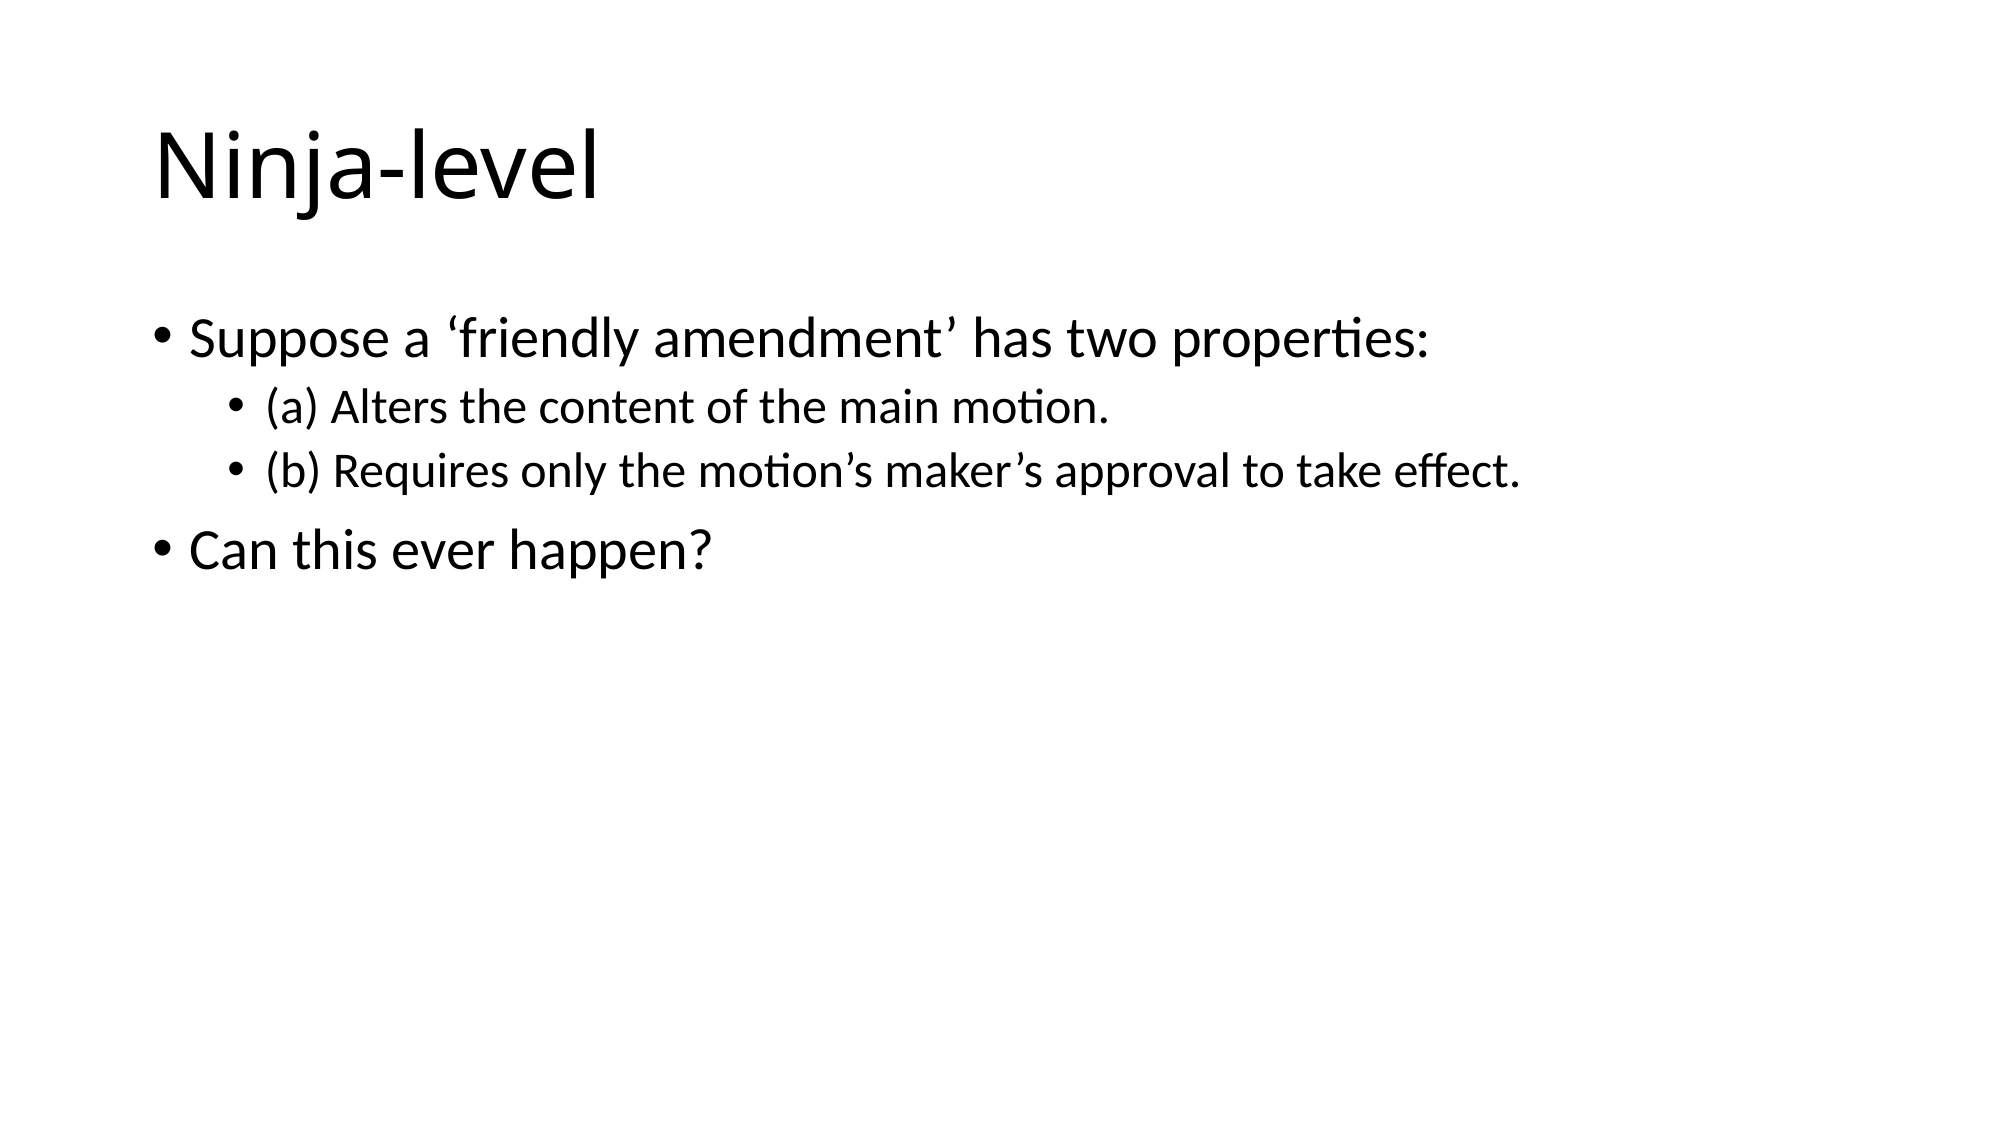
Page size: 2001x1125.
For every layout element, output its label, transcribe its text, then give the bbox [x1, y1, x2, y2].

list Suppose a ‘friendly amendment’ has two properties: (a) Alters the content of the main motion. (b) Requires only the motion’s maker’s approval to take effect. Can this ever happen? [137, 299, 1863, 1014]
title Ninja-level [137, 59, 1863, 278]
